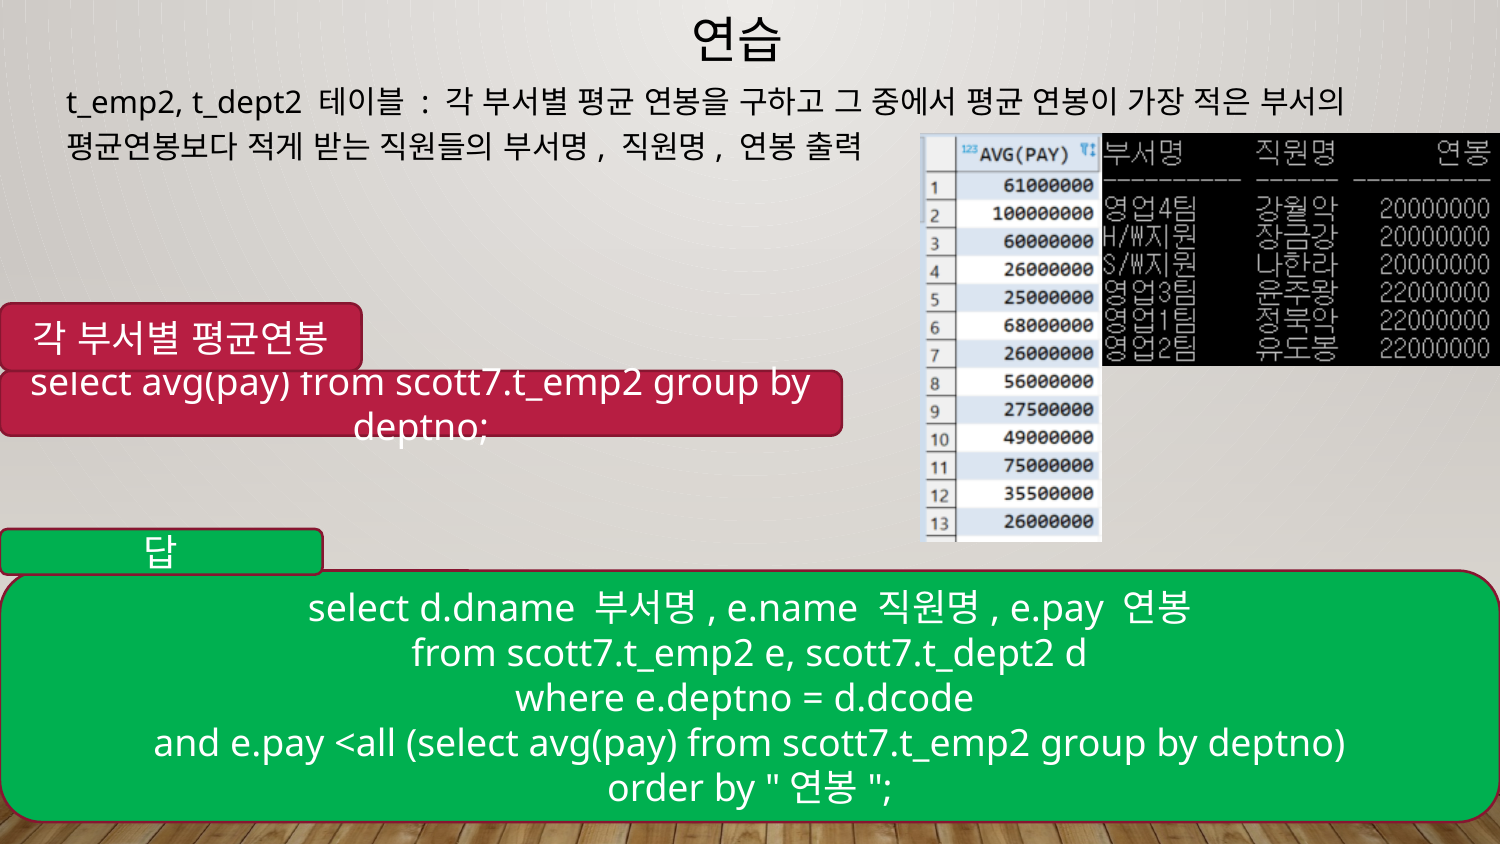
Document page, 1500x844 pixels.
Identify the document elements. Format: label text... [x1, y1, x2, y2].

list t_emp2, t_dept2 테이블 : 각 부서별 평균 연봉을 구하고 그 중에서 평균 연봉이 가장 적은 부서의 평균연봉보다 적게 받는 직원들의 부서명, 직원명, 연봉 출력 [51, 60, 1449, 238]
picture [920, 132, 1500, 543]
text_box select avg(pay) from scott7.t_emp2 group by deptno; [0, 369, 844, 437]
title 연습 [676, 0, 824, 60]
text_box 답 [0, 527, 324, 576]
picture [0, 794, 1500, 844]
text_box 각 부서별 평균연봉 [0, 302, 363, 373]
text_box select d.dname 부서명, e.name 직원명, e.pay 연봉 from scott7.t_emp2 e, scott7.t_dept2 d where e.deptno = d.dcode and e.pay <all (select avg(pay) from scott7.t_emp2 group by deptno) order by "연봉"; [0, 569, 1500, 824]
